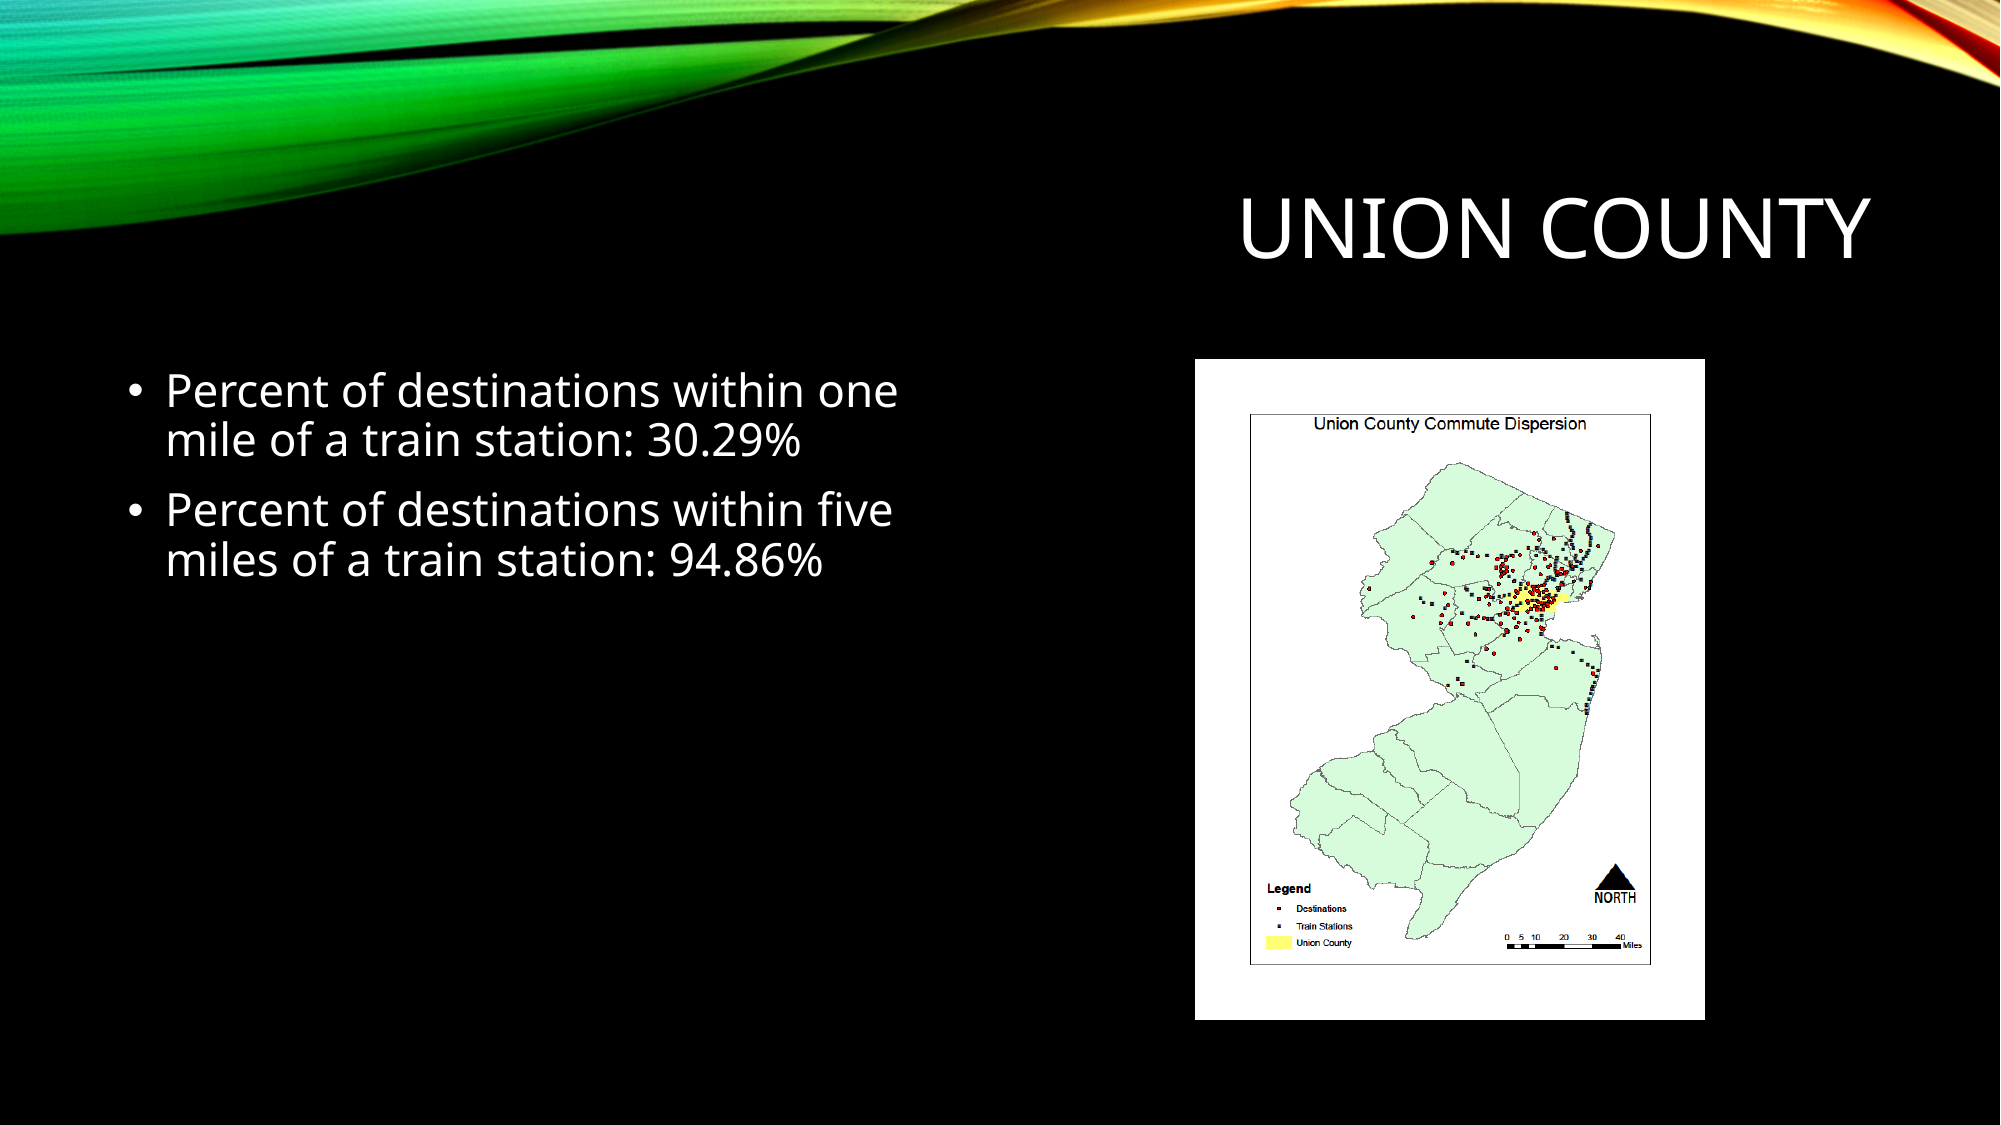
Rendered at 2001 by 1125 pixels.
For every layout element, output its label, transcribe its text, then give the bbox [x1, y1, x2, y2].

list Percent of destinations within one mile of a train station: 30.29% Percent of destinations within five miles of a train station: 94.86% [112, 360, 988, 1021]
title union County [474, 125, 1888, 338]
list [1195, 359, 1705, 1021]
picture [0, 0, 2000, 237]
